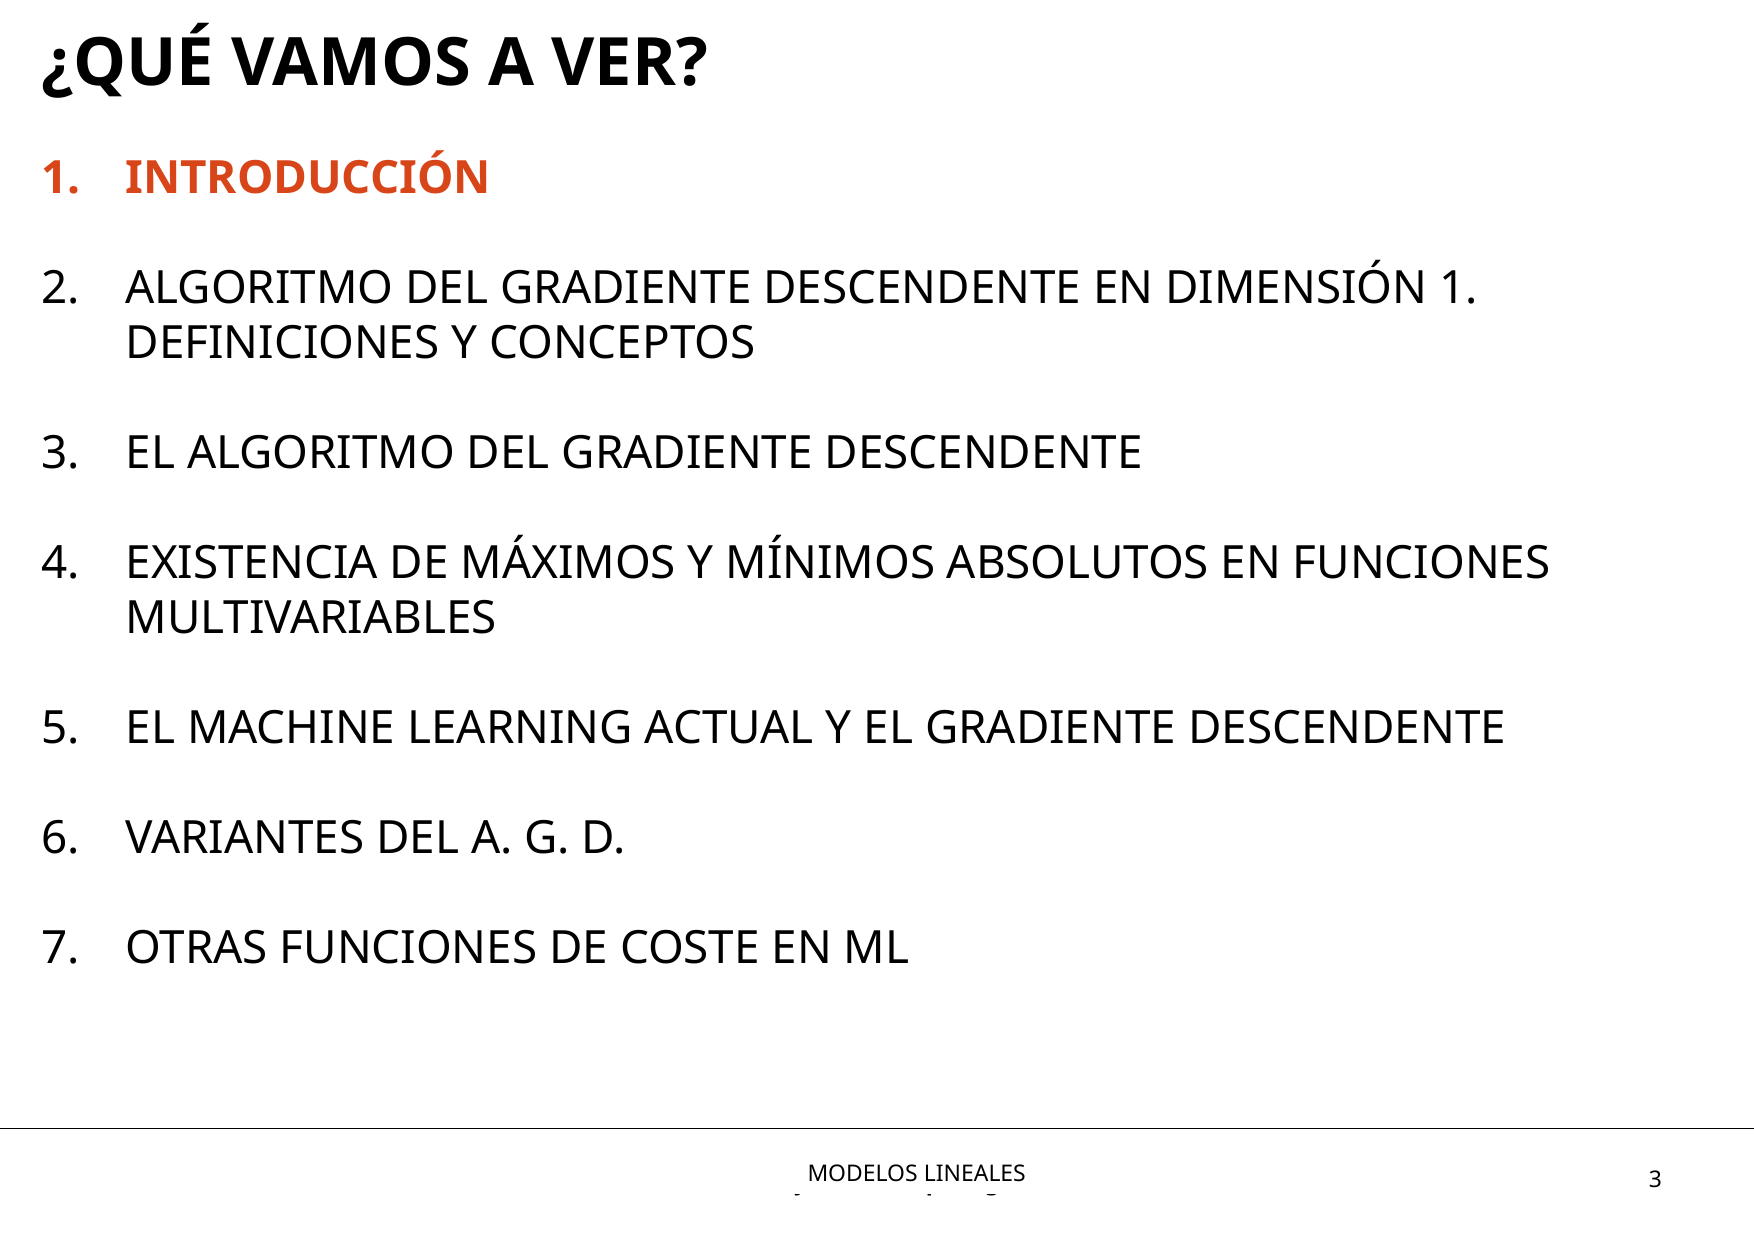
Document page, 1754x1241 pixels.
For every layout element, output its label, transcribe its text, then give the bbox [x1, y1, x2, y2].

text_box ¿QUÉ VAMOS A VER? [26, 11, 999, 140]
text_box MODELOS LINEALES [673, 1151, 1161, 1194]
text_box INTRODUCCIÓN ALGORITMO DEL GRADIENTE DESCENDENTE EN DIMENSIÓN 1. DEFINICIONES Y CONCEPTOS EL ALGORITMO DEL GRADIENTE DESCENDENTE EXISTENCIA DE MÁXIMOS Y MÍNIMOS ABSOLUTOS EN FUNCIONES MULTIVARIABLES EL MACHINE LEARNING ACTUAL Y EL GRADIENTE DESCENDENTE VARIANTES DEL A. G. D. OTRAS FUNCIONES DE COSTE EN ML [26, 140, 1738, 980]
slide_number 3 [1488, 1156, 1678, 1204]
